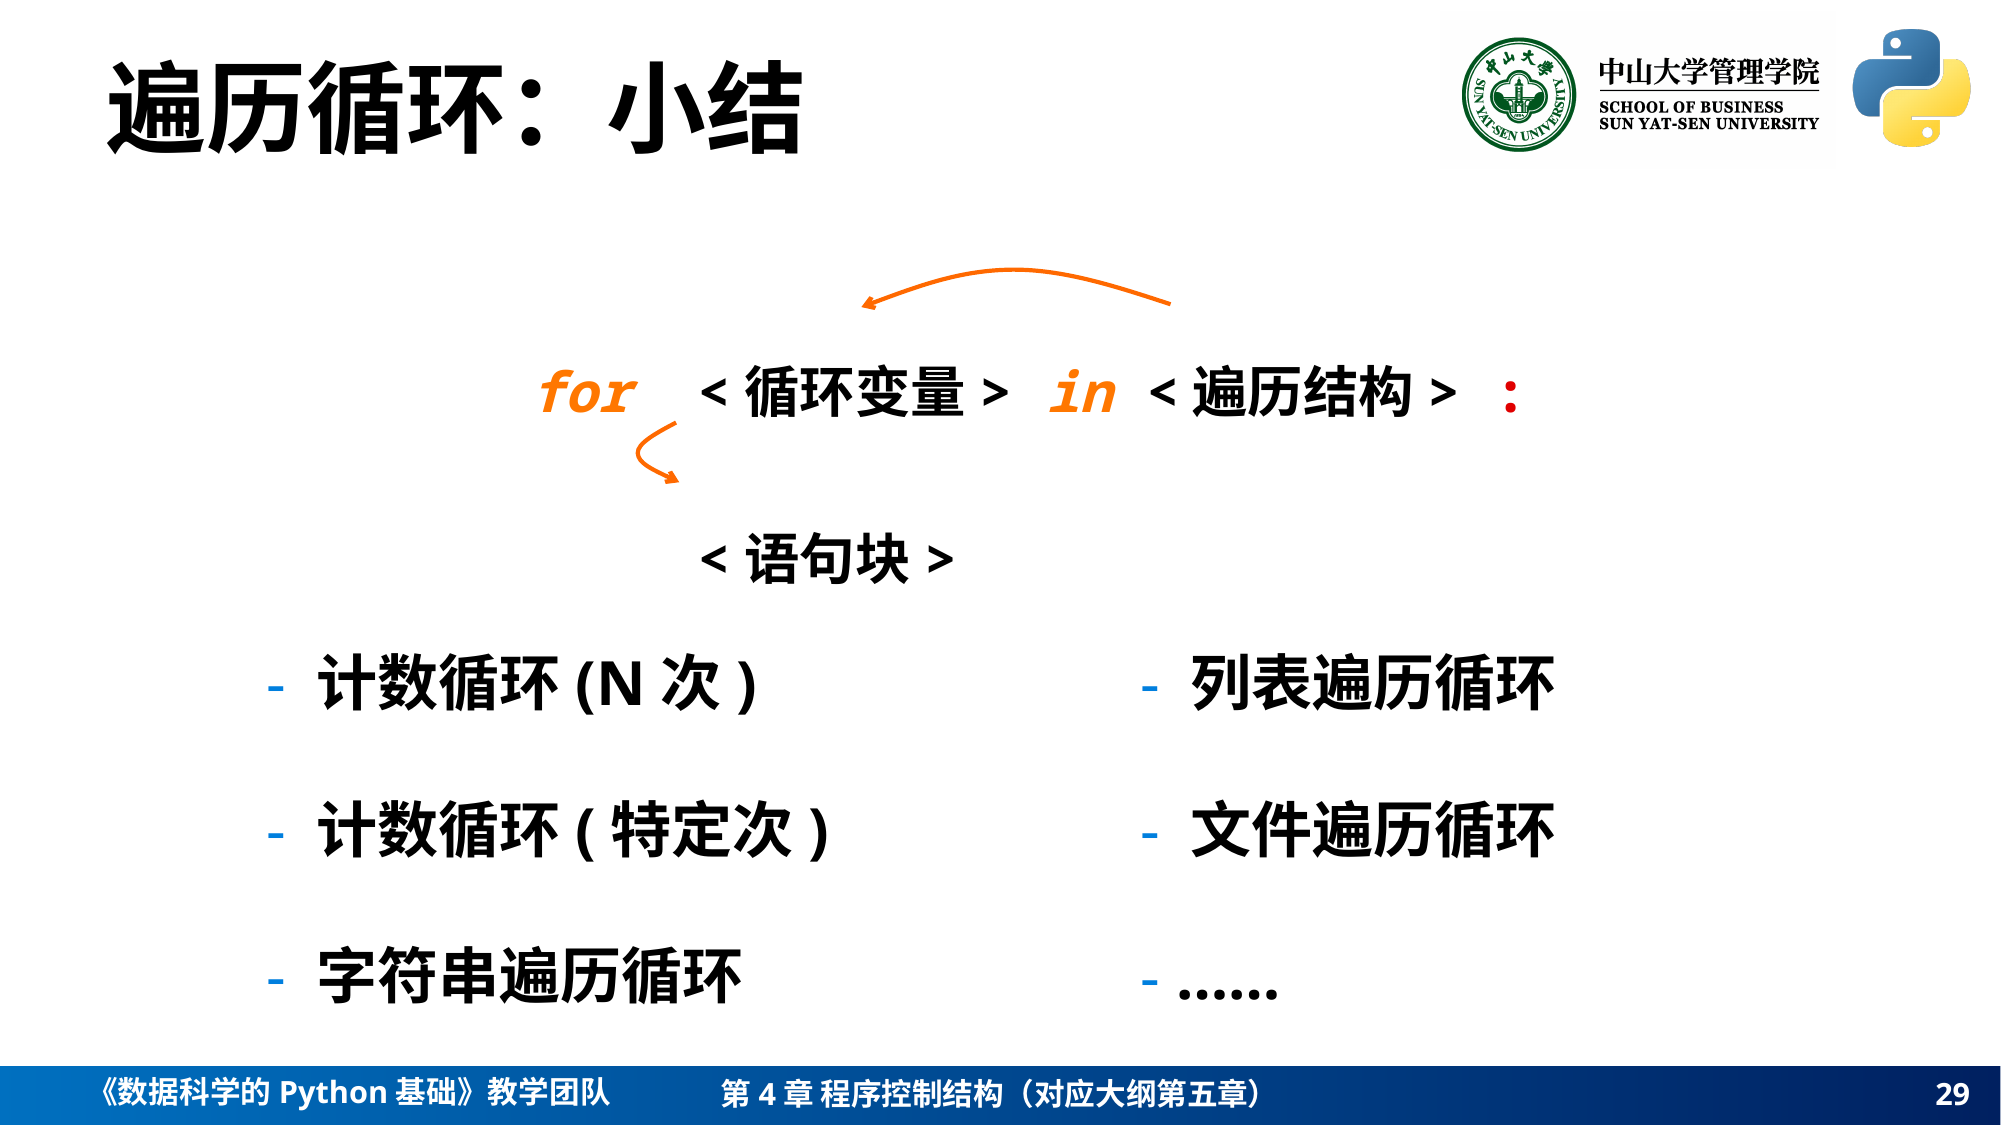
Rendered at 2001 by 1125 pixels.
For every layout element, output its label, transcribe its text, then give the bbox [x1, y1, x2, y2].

text_box [637, 422, 680, 483]
text_box - 列表遍历循环 - 文件遍历循环 - …… [1125, 563, 1767, 1019]
text_box - 计数循环(N次) - 计数循环(特定次) - 字符串遍历循环 [251, 563, 893, 1019]
text_box for <循环变量> in <遍历结构> : <语句块> [511, 247, 1457, 435]
slide_number 29 [1535, 1066, 1986, 1125]
text_box [861, 269, 1171, 309]
text_box 遍历循环：小结 [102, 7, 2000, 170]
